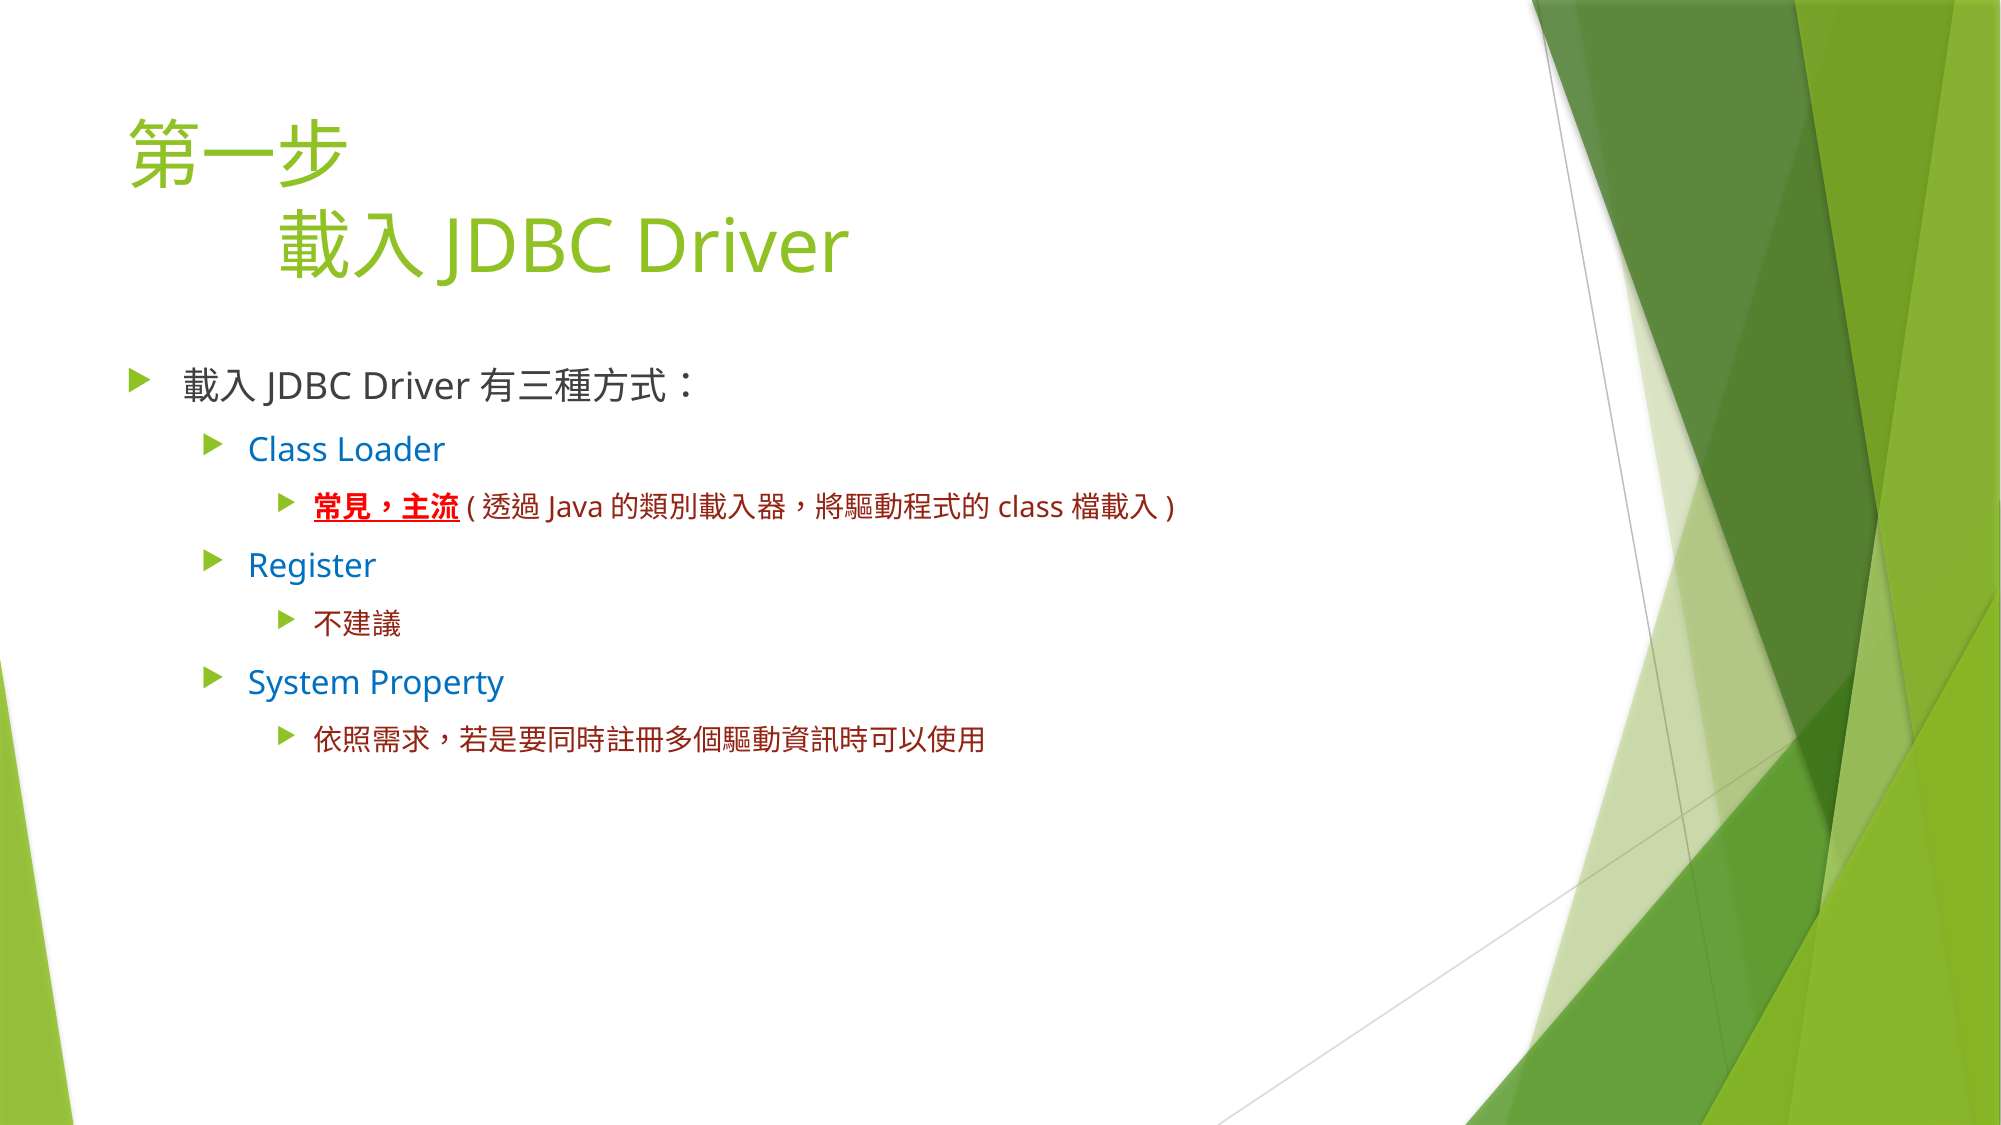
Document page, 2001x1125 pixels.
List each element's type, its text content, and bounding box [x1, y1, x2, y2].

list 載入JDBC Driver有三種方式： Class Loader 常見，主流(透過Java的類別載入器，將驅動程式的class檔載入) Register 不建議 System Property 依照需求，若是要同時註冊多個驅動資訊時可以使用 [111, 354, 1522, 992]
title 第一步 載入JDBC Driver [111, 99, 1522, 317]
